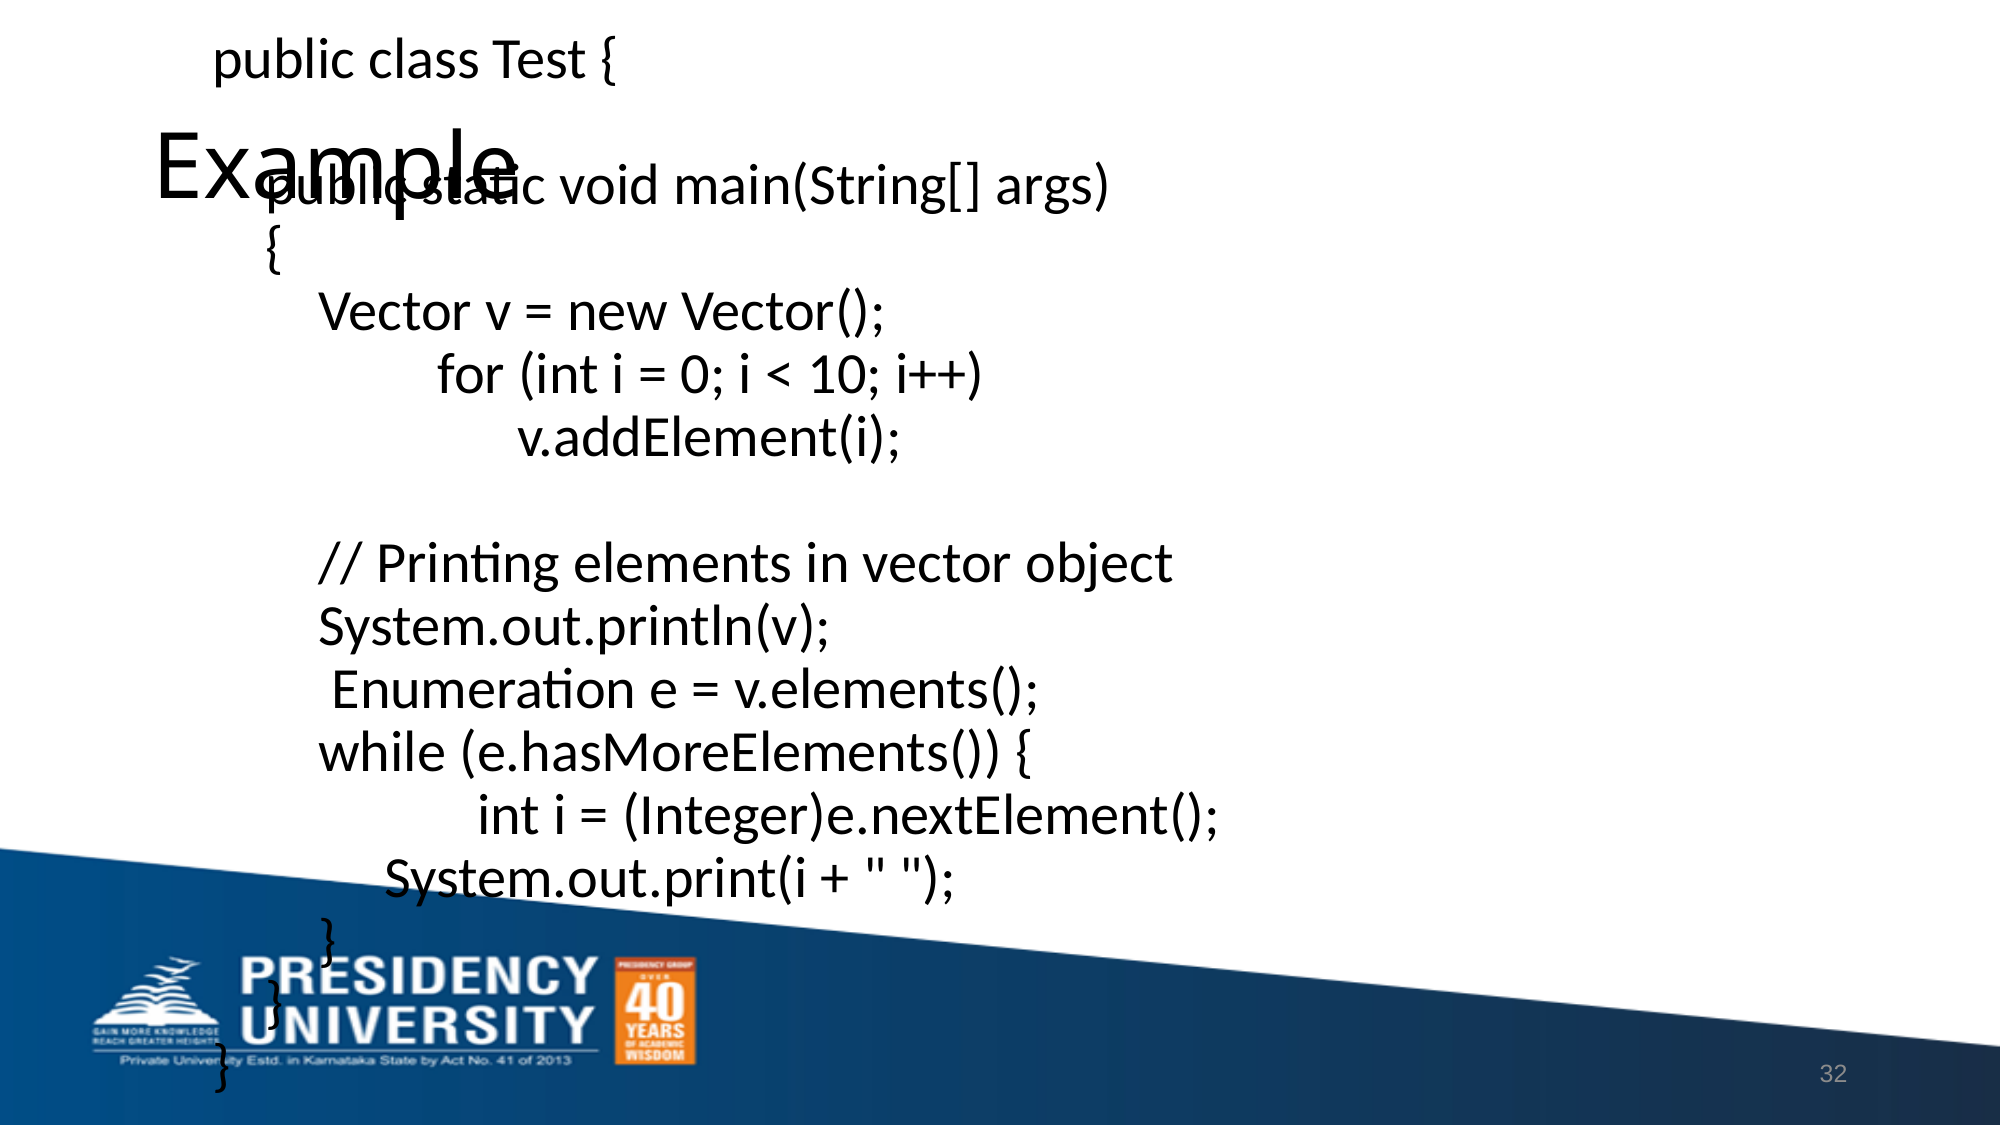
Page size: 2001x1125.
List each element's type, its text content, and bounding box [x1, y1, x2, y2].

list import java.util.Enumeration; import java.util.Vector; public class Test { public static void main(String[] args) { Vector v = new Vector(); for (int i = 0; i < 10; i++) v.addElement(i); // Printing elements in vector object System.out.println(v); Enumeration e = v.elements(); while (e.hasMoreElements()) { int i = (Integer)e.nextElement(); System.out.print(i + " "); } } } [197, 0, 1923, 546]
title Example [137, 59, 197, 278]
slide_number 32 [1412, 1042, 1863, 1103]
picture [0, 845, 2000, 1125]
